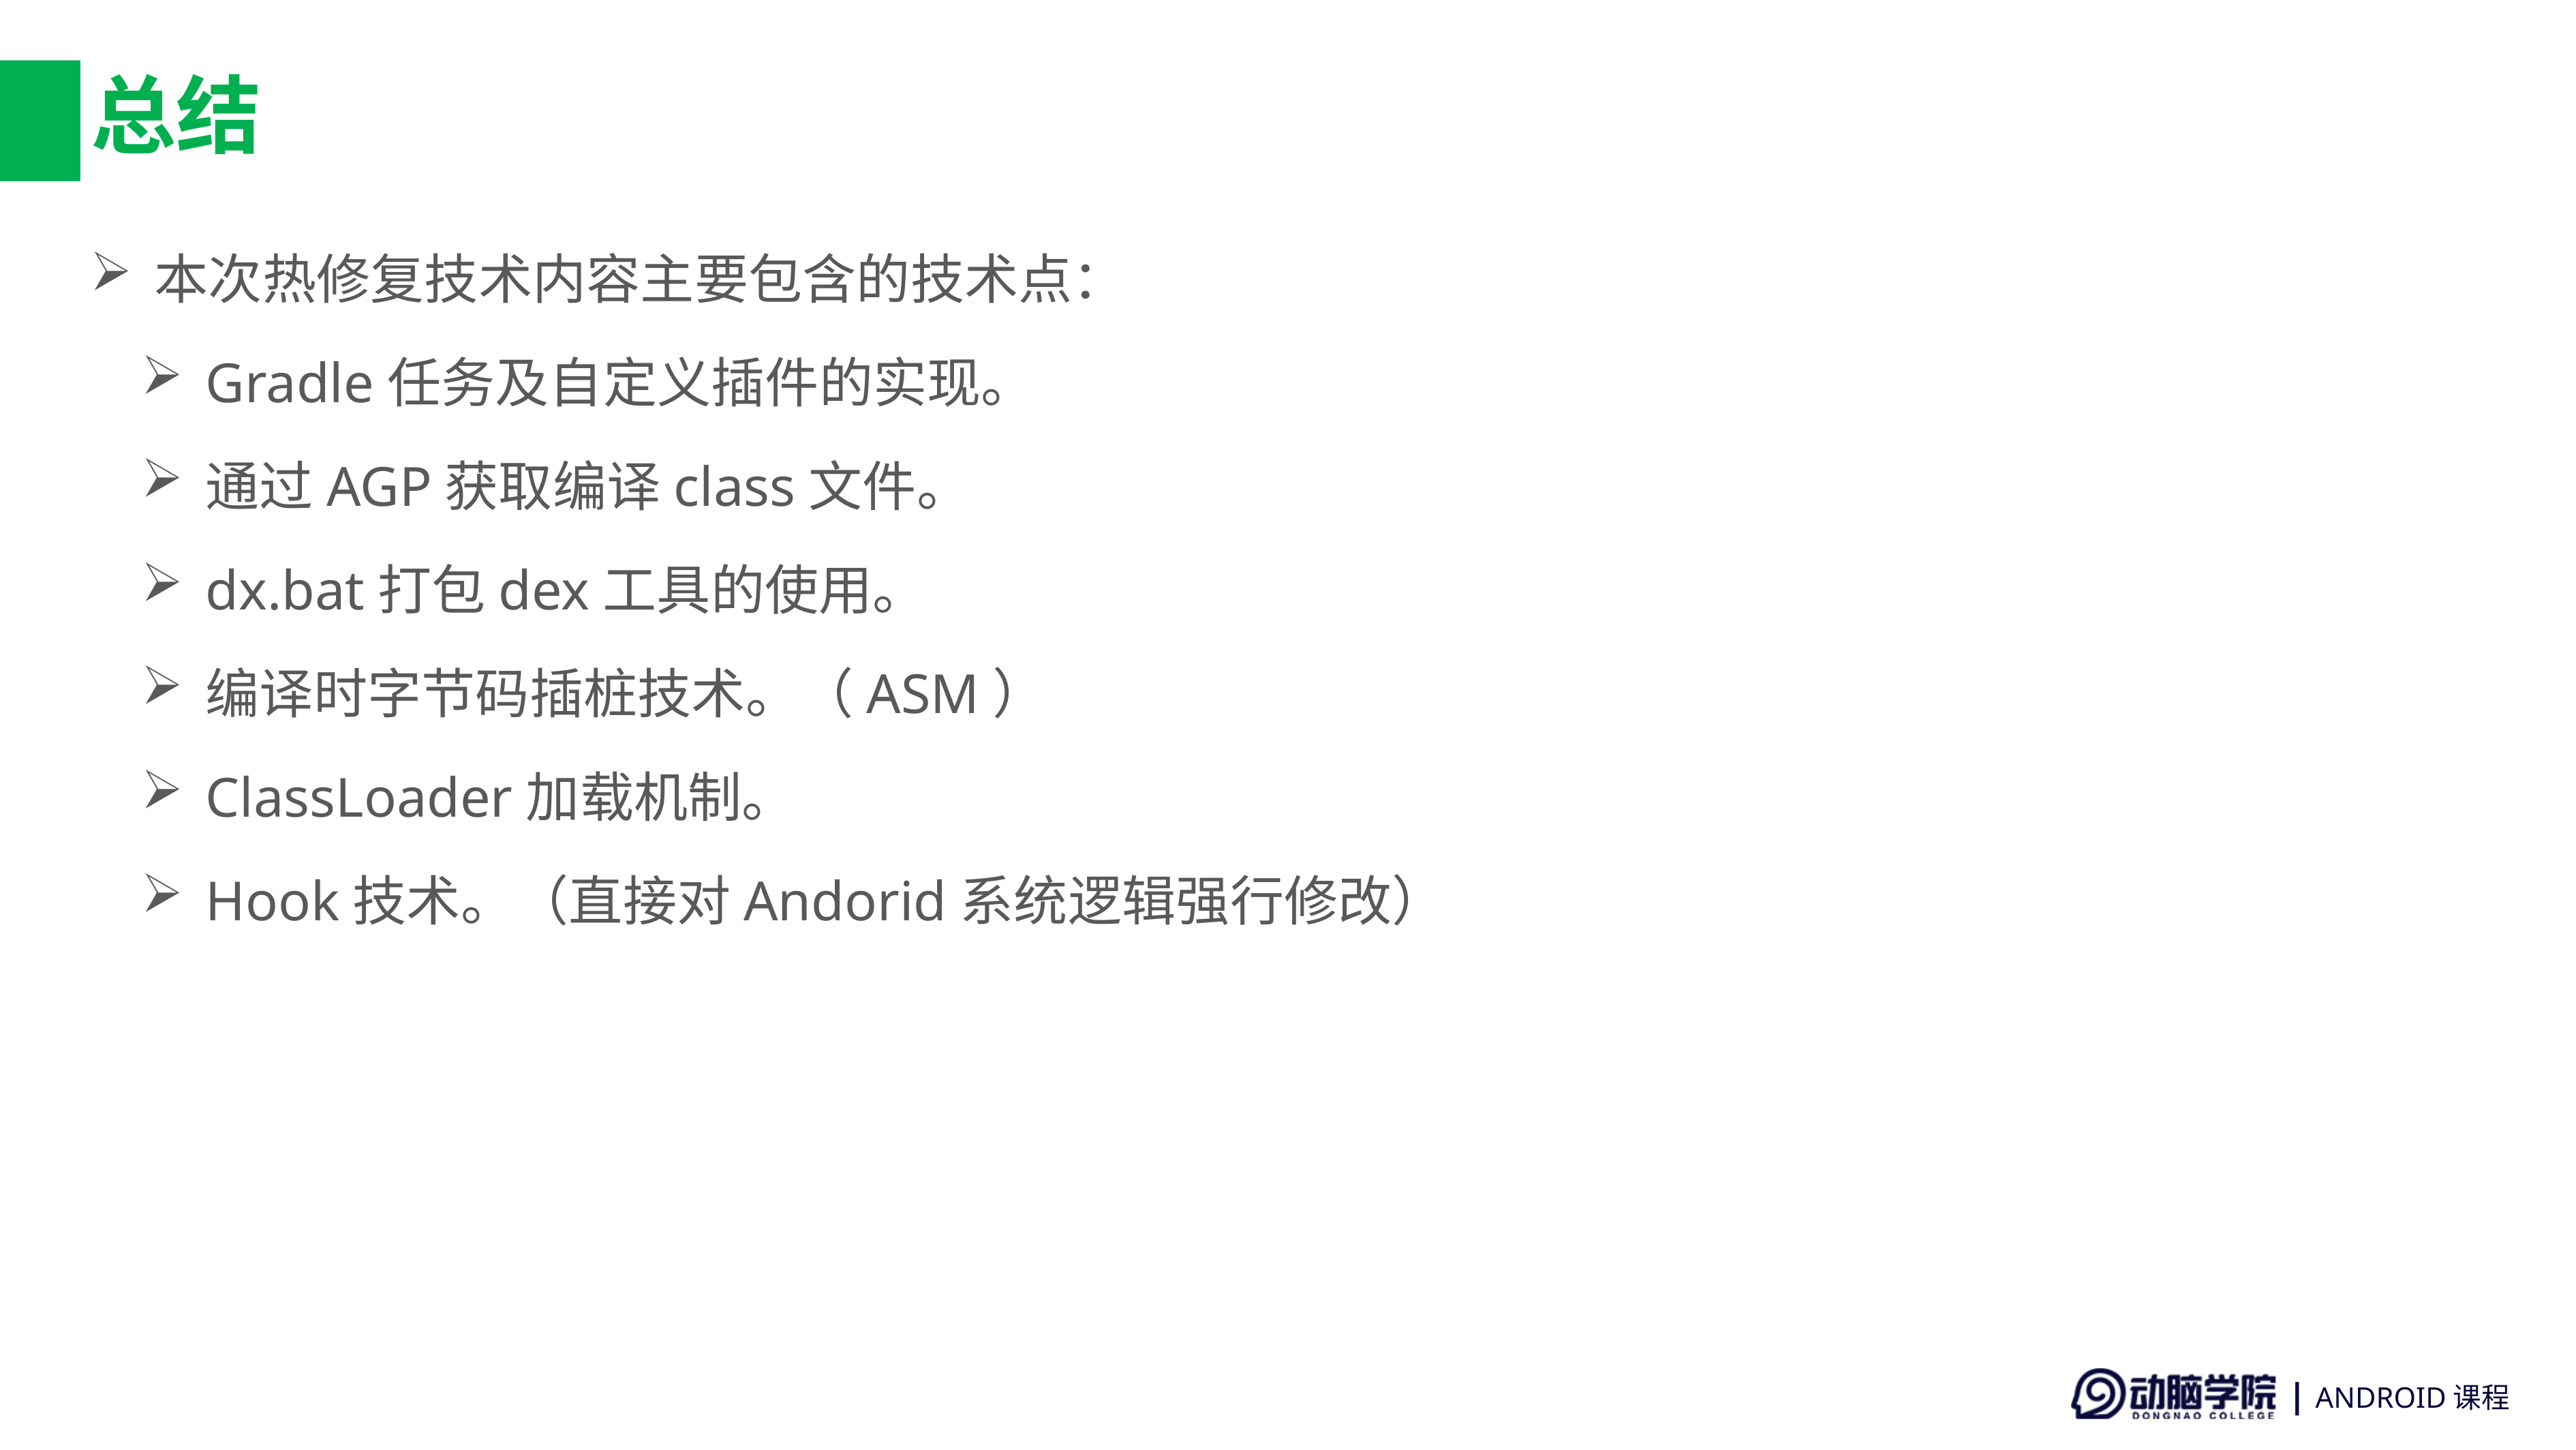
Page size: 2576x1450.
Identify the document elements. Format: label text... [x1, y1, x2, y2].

picture [2071, 1368, 2278, 1421]
title 总结 [80, 58, 2496, 181]
text_box 本次热修复技术内容主要包含的技术点： Gradle任务及自定义插件的实现。 通过AGP获取编译class文件。 dx.bat打包dex工具的使用。 编译时字节码插桩技术。（ASM） ClassLoader加载机制。 Hook技术。（直接对Andorid系统逻辑强行修改） [80, 201, 2502, 937]
